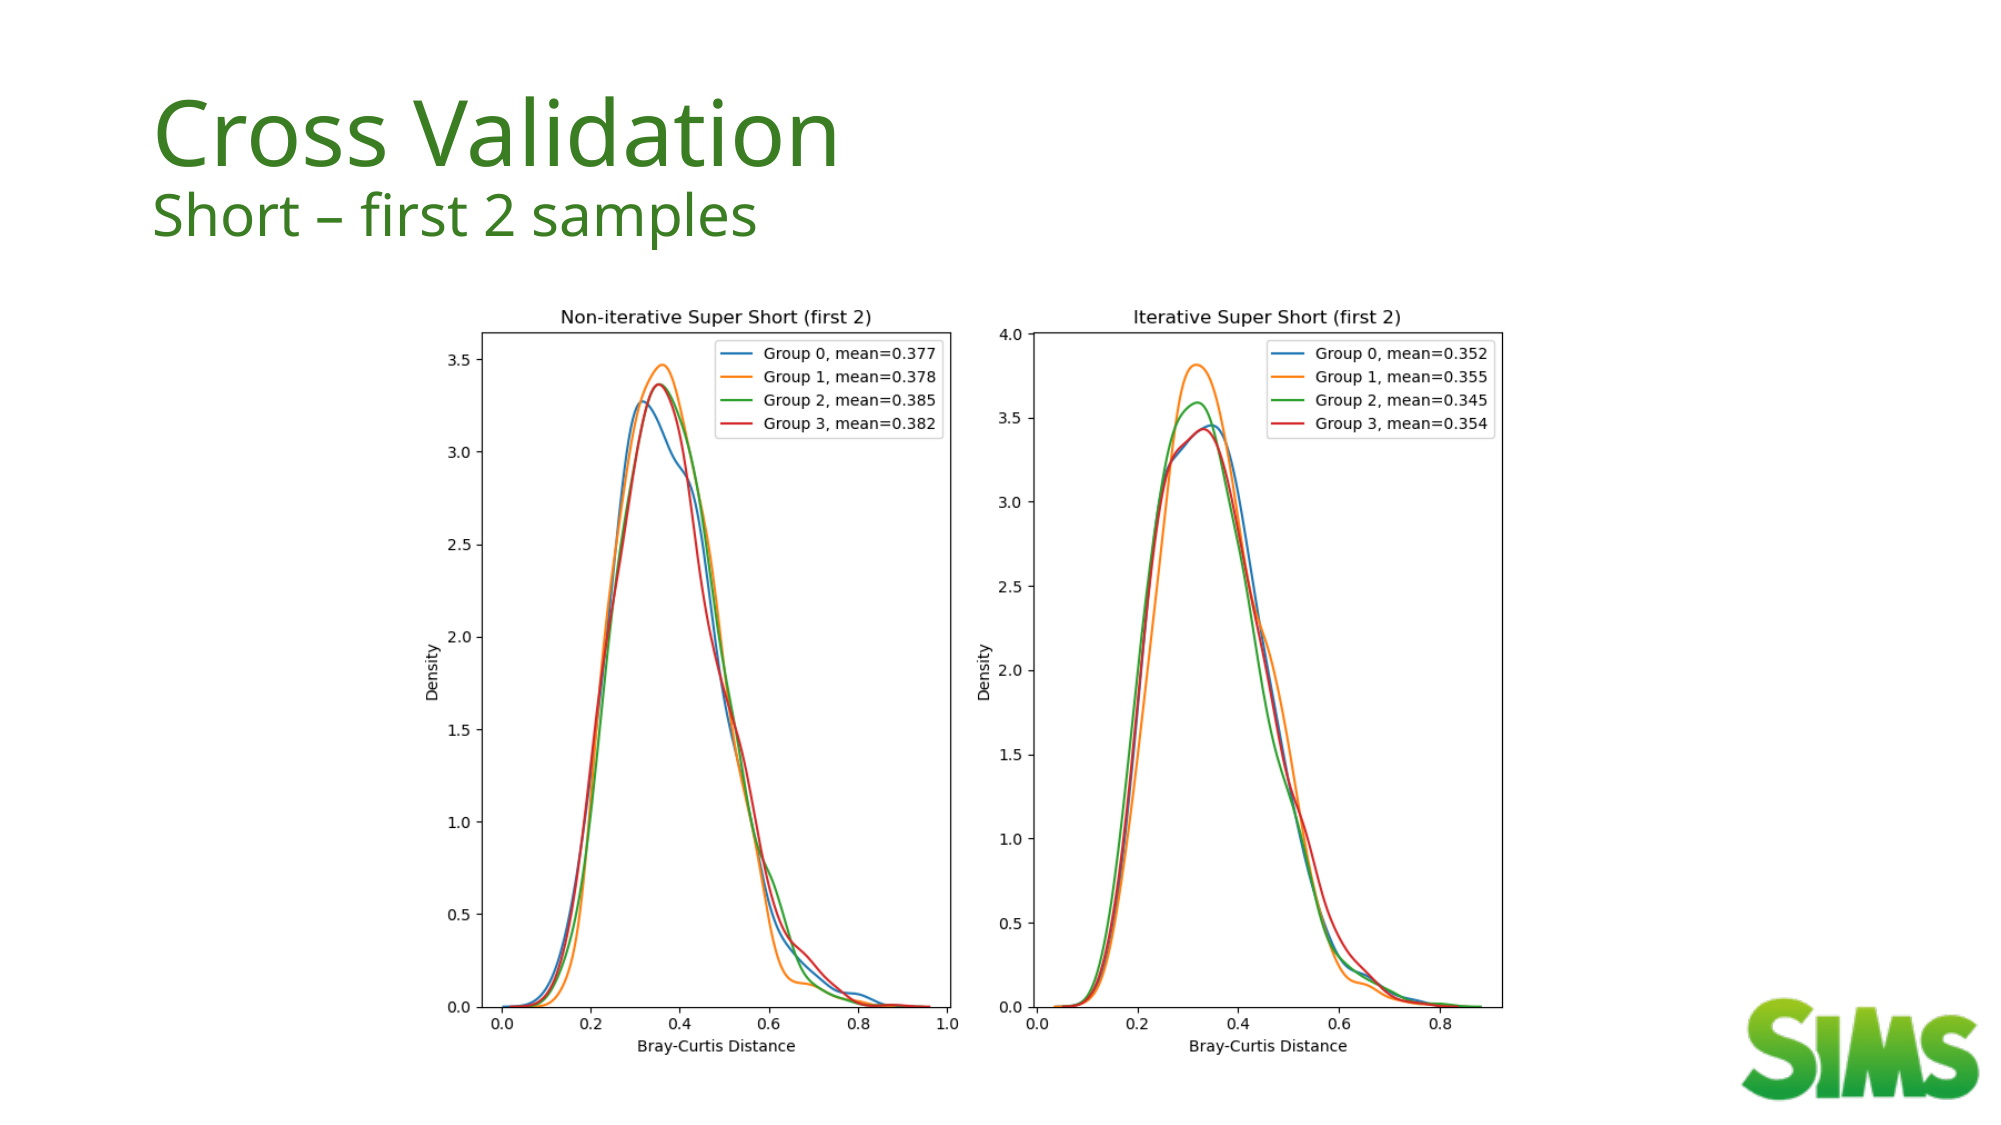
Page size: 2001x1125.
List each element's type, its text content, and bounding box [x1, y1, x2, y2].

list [413, 298, 1513, 1066]
picture [1736, 989, 1989, 1108]
title Cross Validation Short – first 2 samples [137, 59, 1863, 278]
